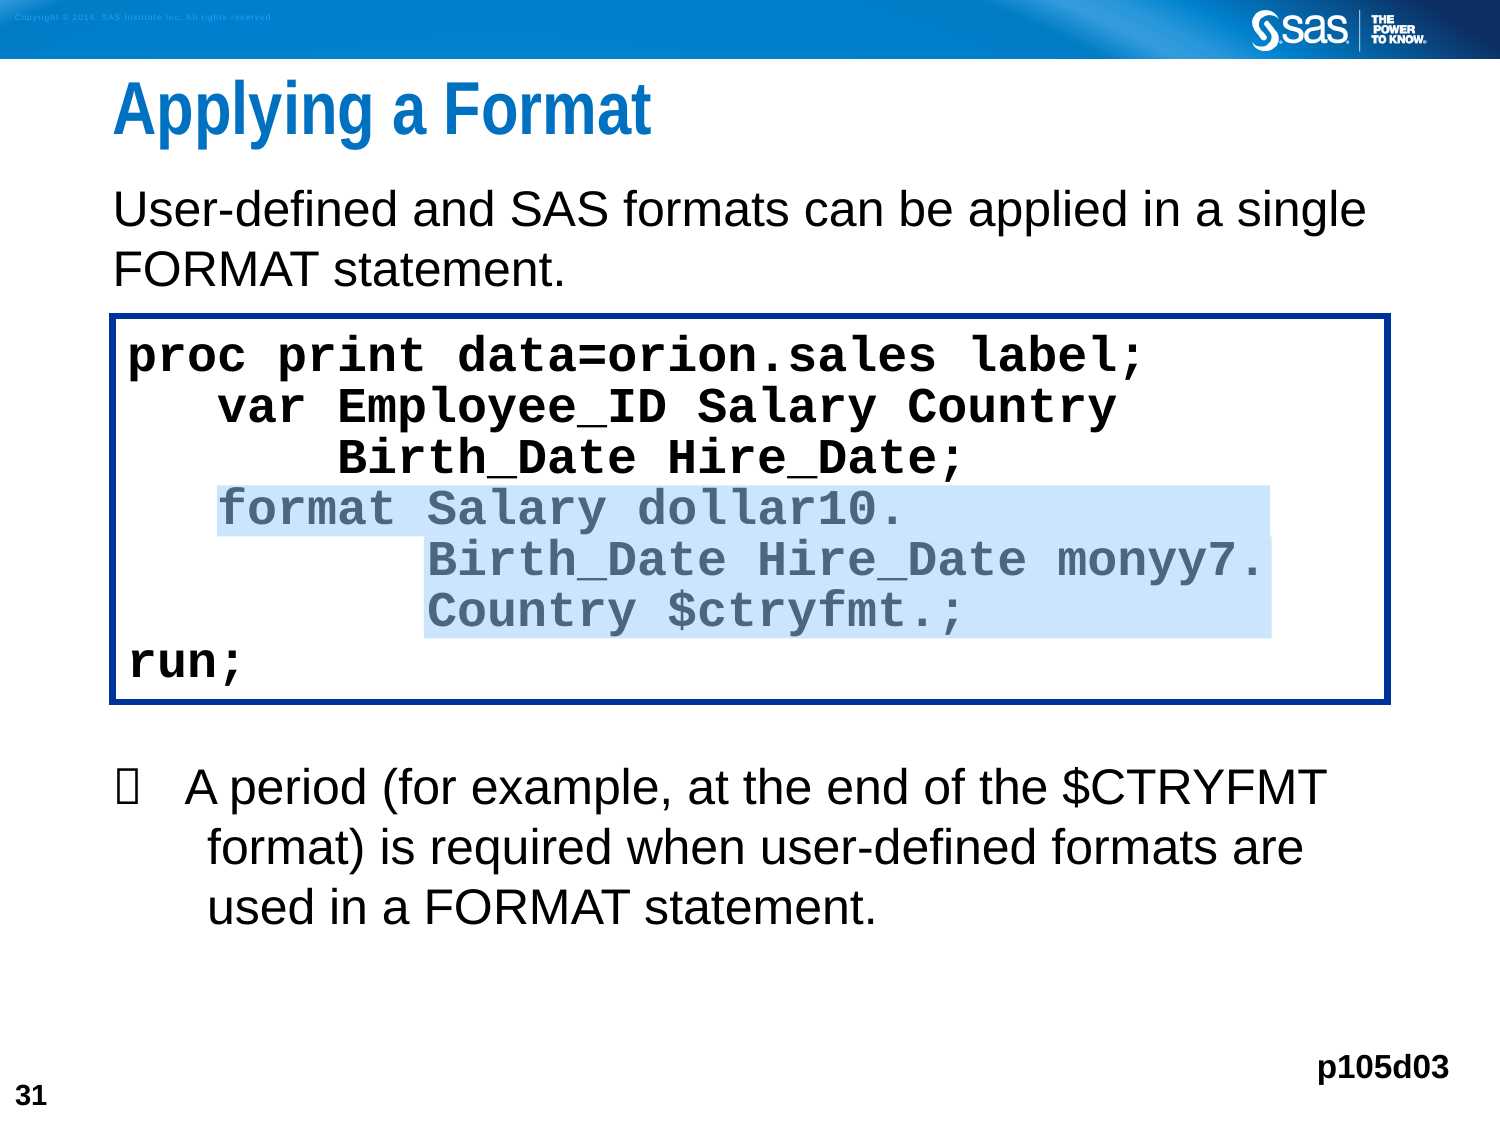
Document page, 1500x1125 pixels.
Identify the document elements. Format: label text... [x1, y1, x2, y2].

text_box p105d03 [1301, 1037, 1465, 1093]
list User-defined and SAS formats can be applied in a single FORMAT statement.  A period (for example, at the end of the $CTRYFMT format) is required when user-defined formats are used in a FORMAT statement. [112, 176, 1400, 1000]
picture [0, 0, 1500, 59]
title Applying a Format [112, 75, 1500, 187]
text_box proc print data=orion.sales label; var Employee_ID Salary Country Birth_Date Hire_Date; format Salary dollar10. Birth_Date Hire_Date monyy7. Country $ctryfmt.; run; [112, 316, 1388, 702]
text_box [423, 587, 1272, 639]
text_box [216, 485, 1270, 537]
text_box [423, 536, 1272, 587]
